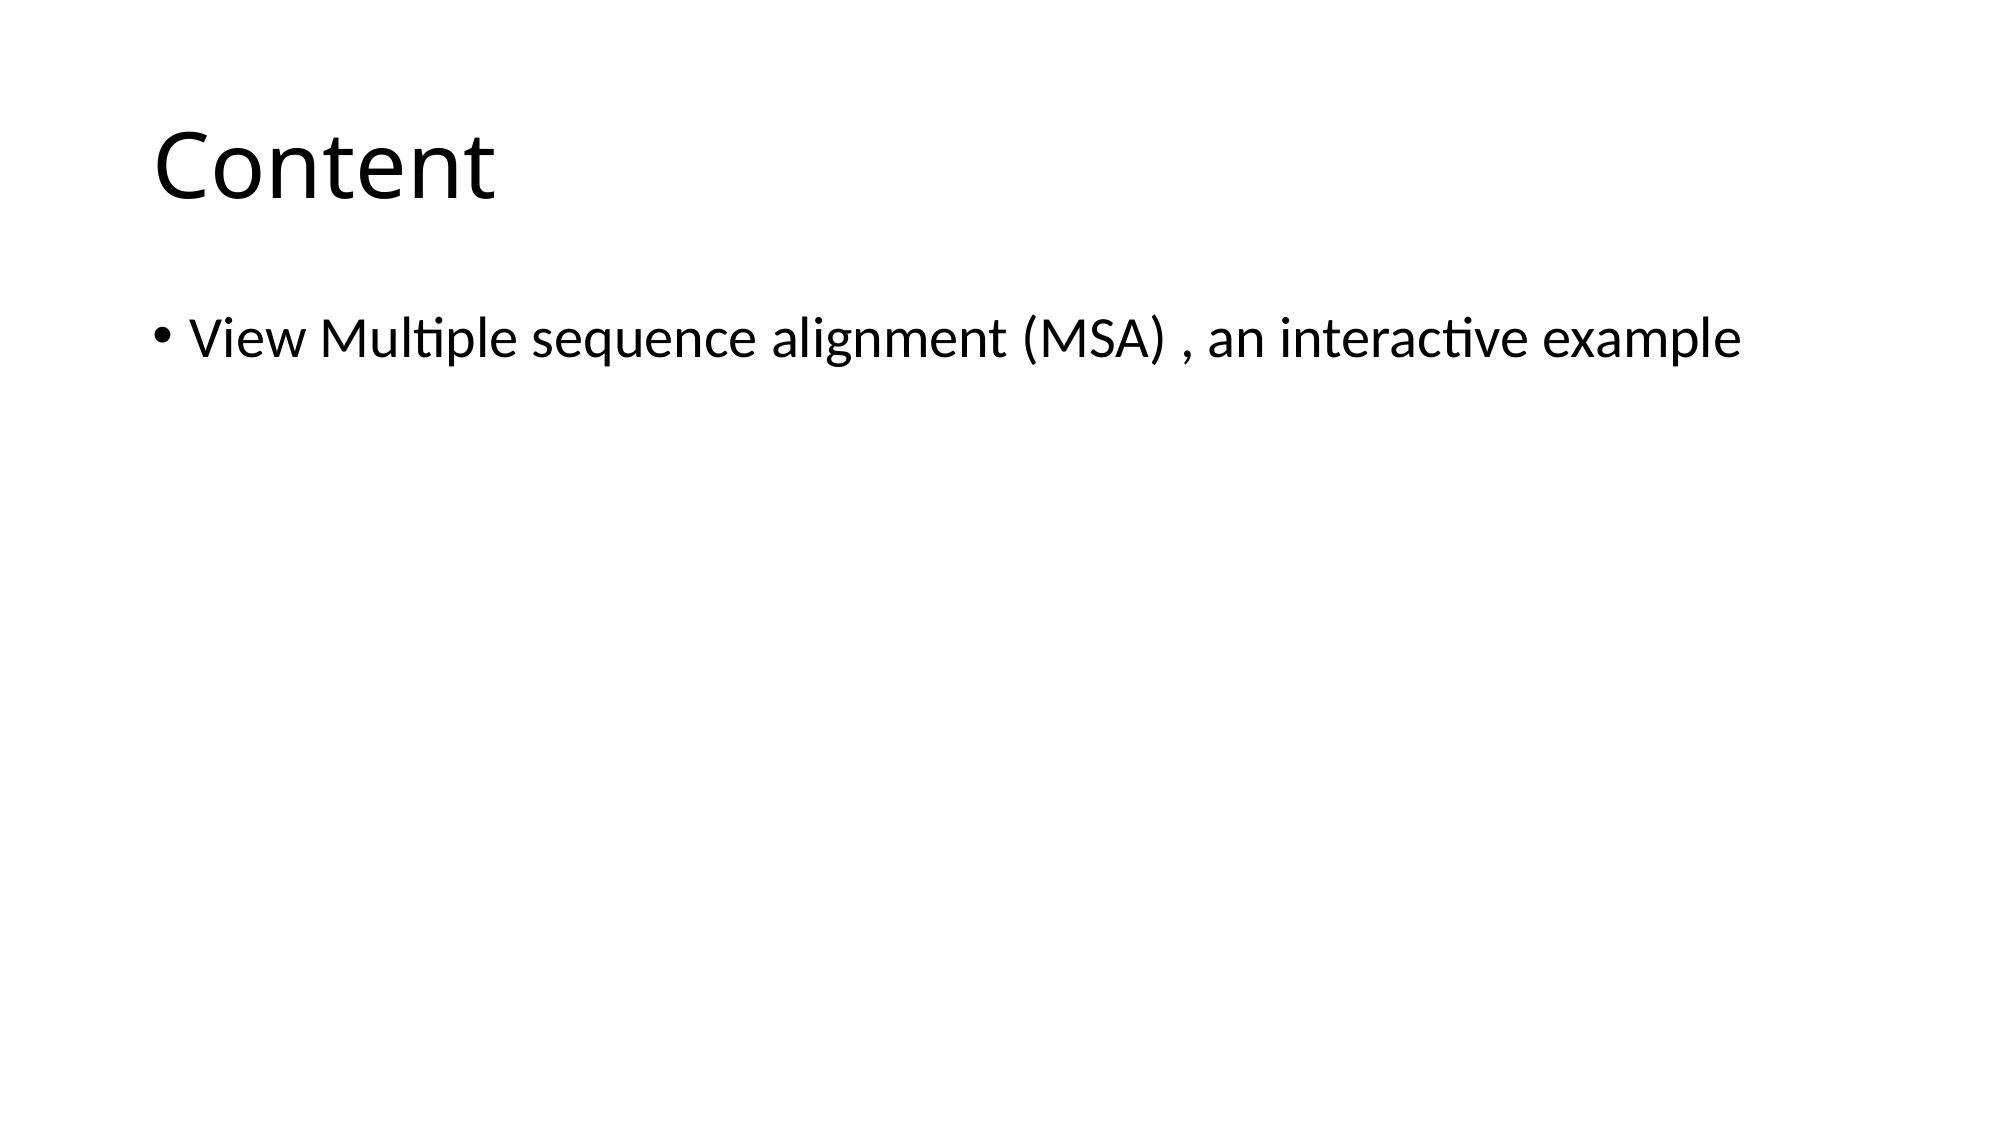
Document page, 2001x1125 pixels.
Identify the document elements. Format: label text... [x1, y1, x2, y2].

title Content [137, 59, 1863, 278]
list View Multiple sequence alignment (MSA) , an interactive example [137, 299, 1863, 1014]
